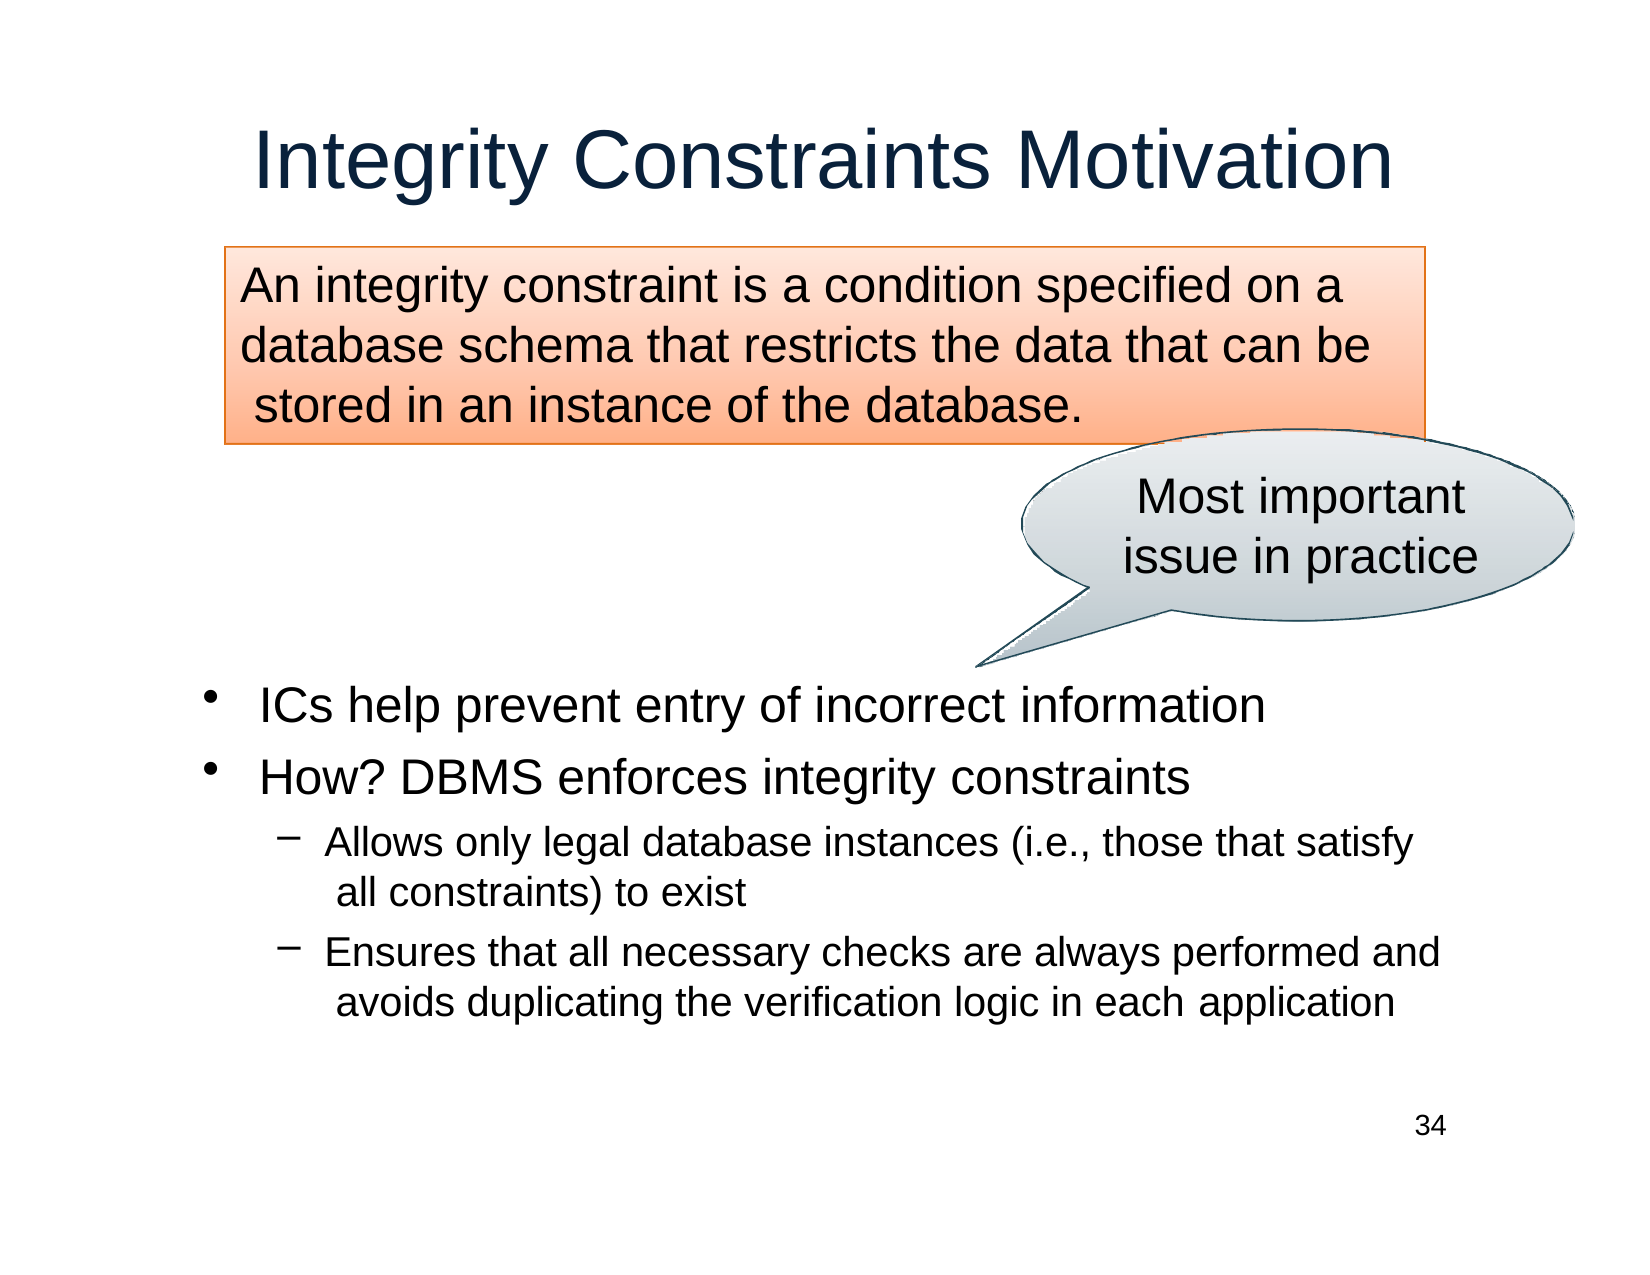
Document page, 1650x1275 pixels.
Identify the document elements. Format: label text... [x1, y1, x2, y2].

title Integrity Constraints Motivation [250, 103, 1400, 244]
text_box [223, 245, 1576, 668]
text_box An integrity constraint is a condition specified on a database schema that restricts the data that can be stored in an instance of the database. Most important issue in practice ICs help prevent entry of incorrect information How? DBMS enforces integrity constraints Allows only legal database instances (i.e., those that satisfy all constraints) to exist Ensures that all necessary checks are always performed and avoids duplicating the verification logic in each application [200, 250, 1481, 1025]
text_box 34 [1408, 1107, 1454, 1142]
